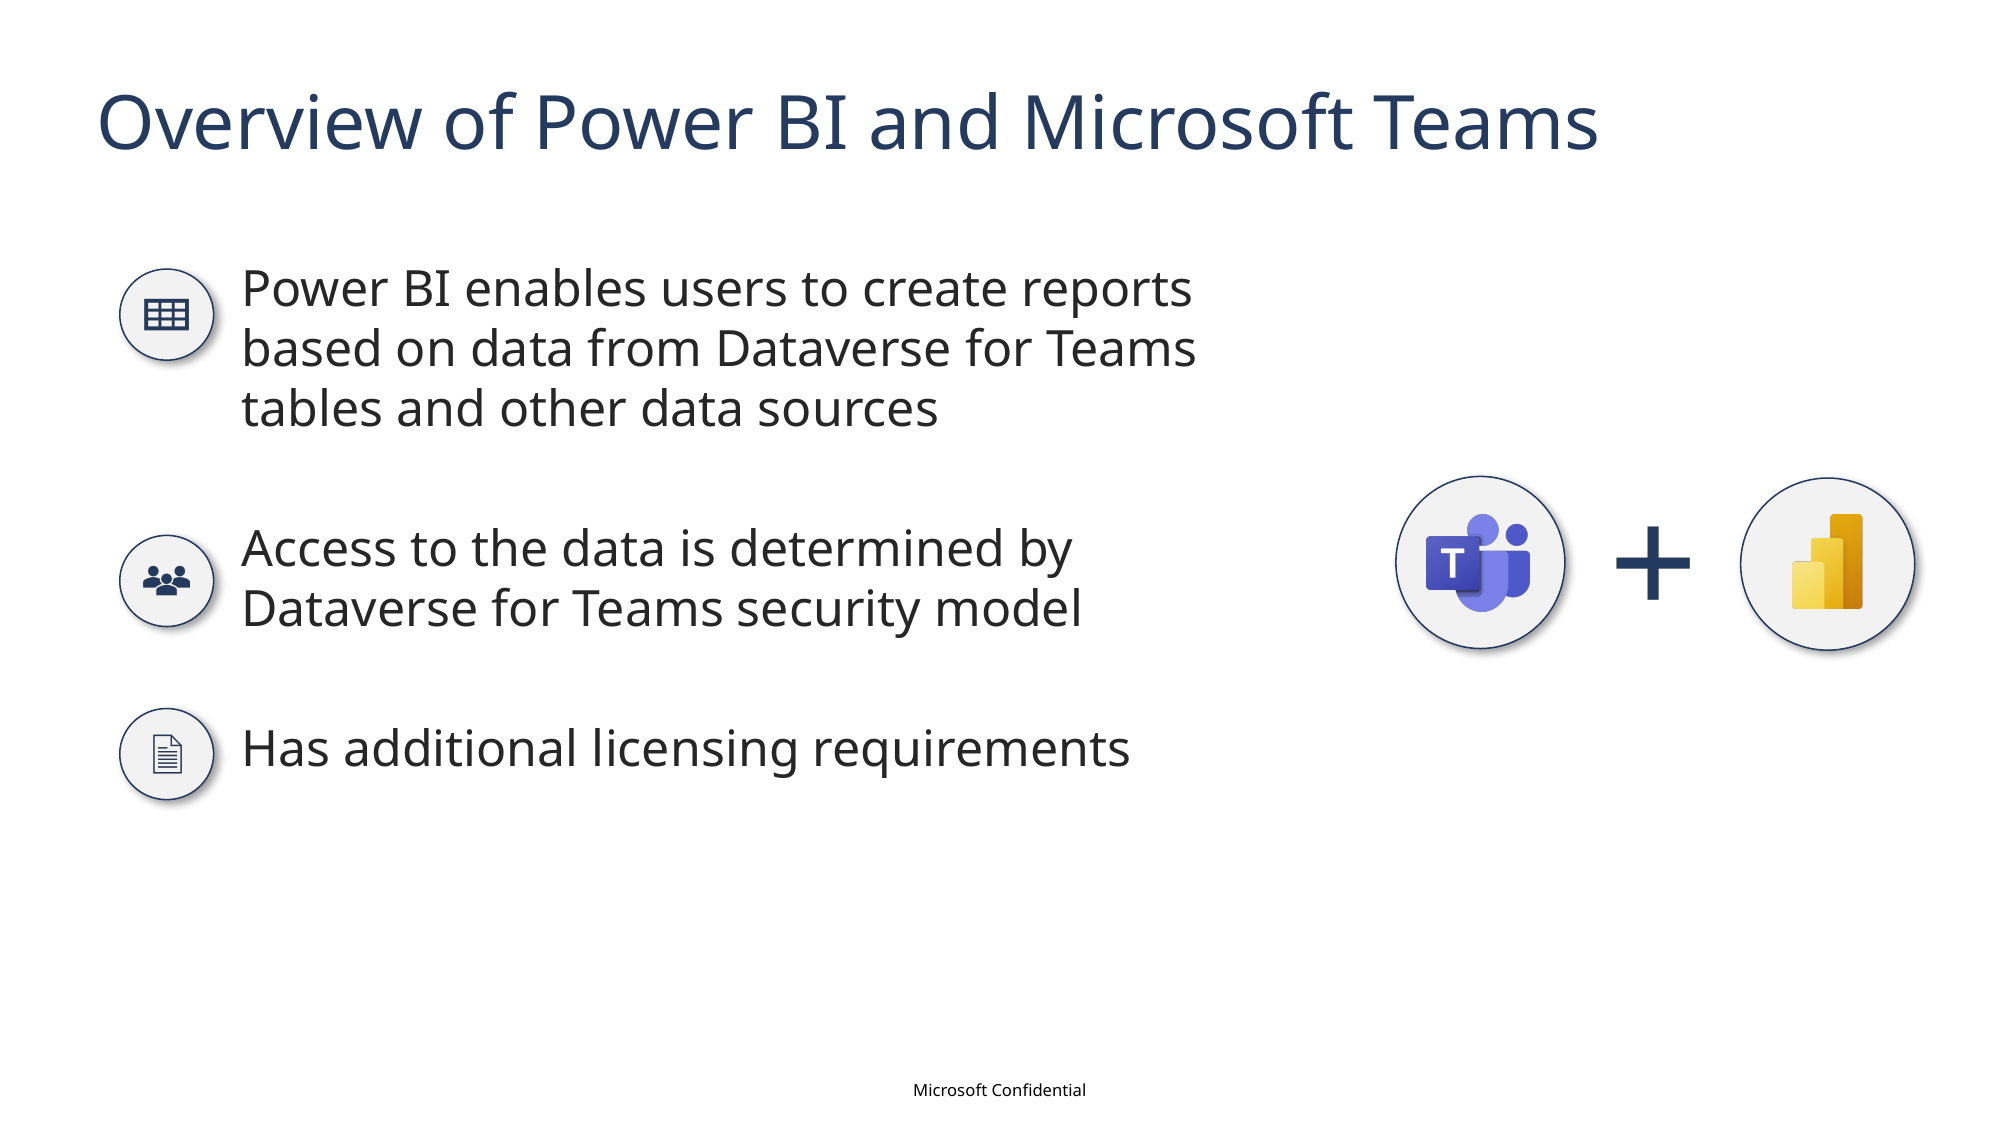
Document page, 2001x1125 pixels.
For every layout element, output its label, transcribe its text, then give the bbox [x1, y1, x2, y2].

list Power BI enables users to create reports based on data from Dataverse for Teams tables and other data sources Access to the data is determined by Dataverse for Teams security model Has additional licensing requirements [241, 256, 1291, 790]
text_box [119, 268, 214, 361]
title Overview of Power BI and Microsoft Teams [96, 75, 1717, 166]
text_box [1395, 476, 1915, 651]
text_box Microsoft Confidential [662, 1072, 1338, 1093]
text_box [119, 535, 214, 627]
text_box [119, 708, 214, 800]
